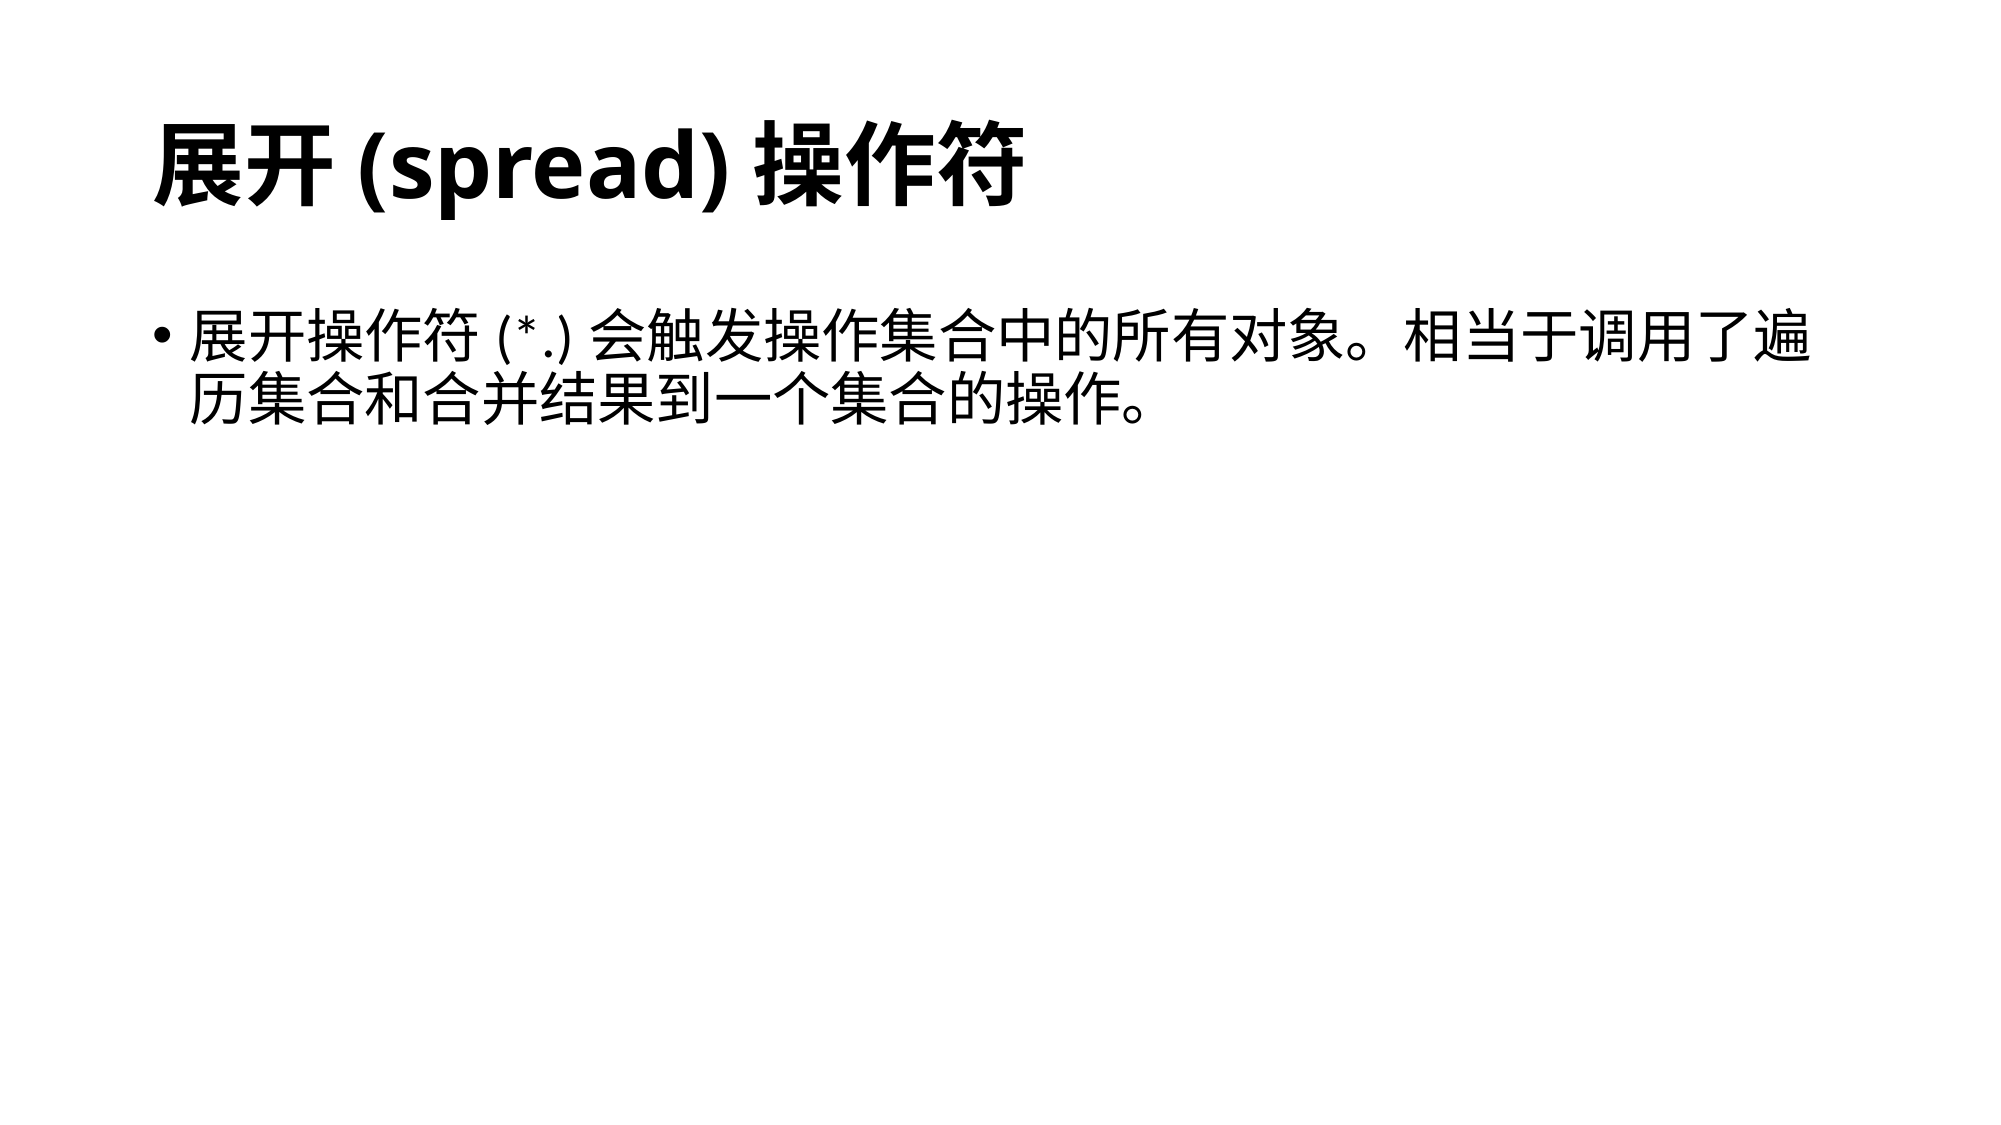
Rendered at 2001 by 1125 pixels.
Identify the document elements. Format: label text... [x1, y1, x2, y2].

list 展开操作符(*.)会触发操作集合中的所有对象。相当于调用了遍历集合和合并结果到一个集合的操作。 [137, 299, 1863, 1014]
title 展开(spread)操作符 [137, 59, 1863, 278]
